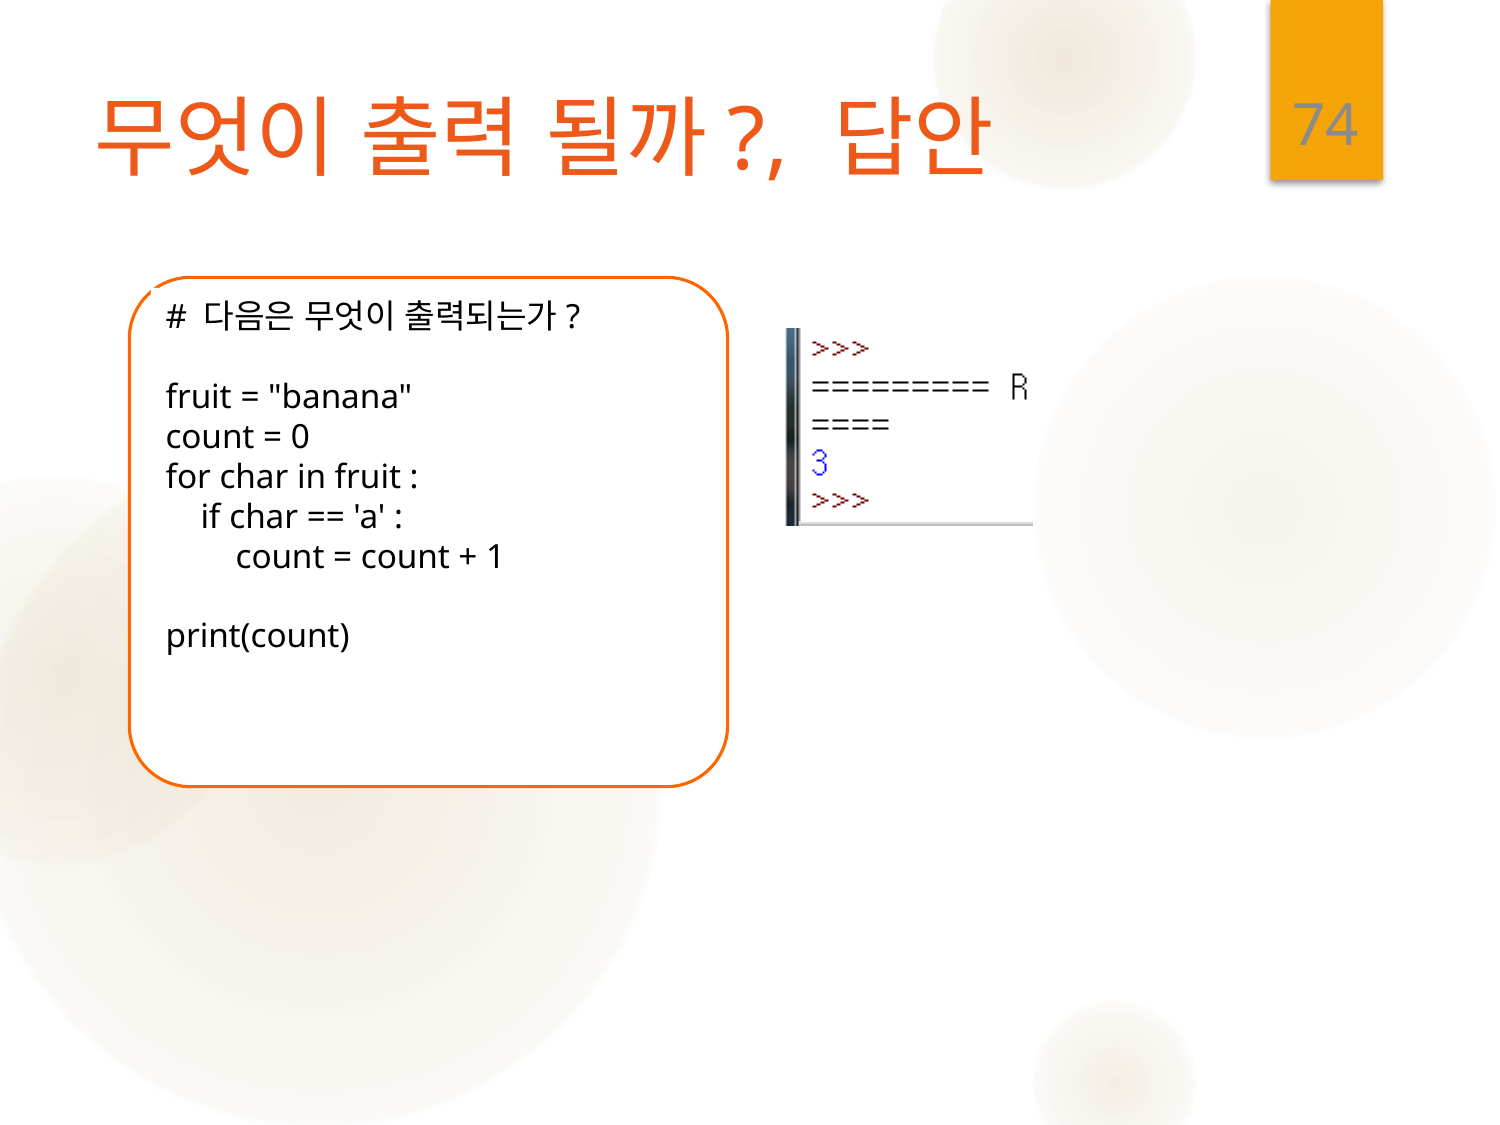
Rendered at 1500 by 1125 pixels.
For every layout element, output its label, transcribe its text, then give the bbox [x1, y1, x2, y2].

title 무엇이 출력 될까?, 답안 [79, 74, 1237, 304]
text_box # 다음은 무엇이 출력되는가? fruit = "banana" count = 0 for char in fruit : if char == 'a' : count = count + 1 print(count) [150, 287, 698, 662]
picture [785, 328, 1033, 526]
slide_number 74 [1273, 48, 1378, 175]
text_box [129, 277, 728, 787]
